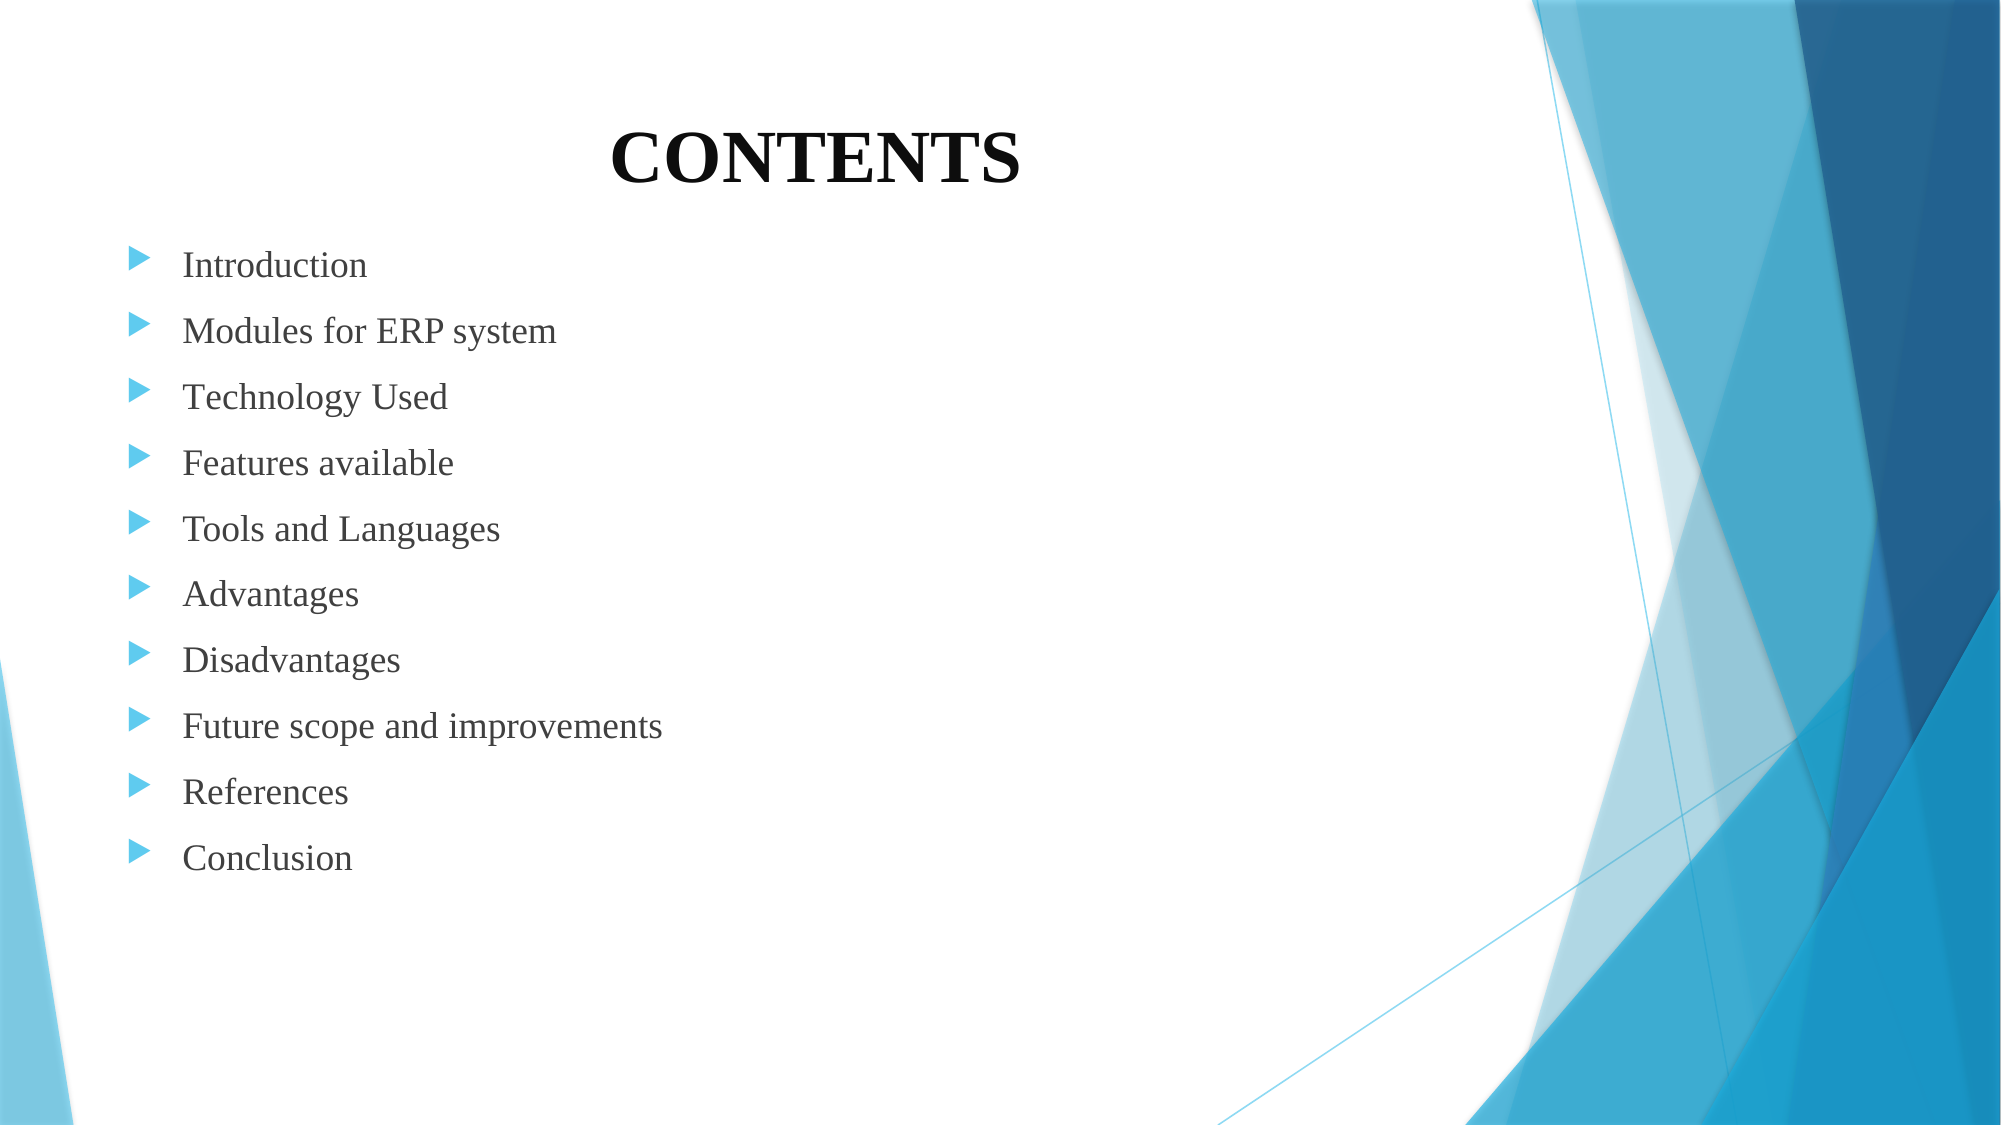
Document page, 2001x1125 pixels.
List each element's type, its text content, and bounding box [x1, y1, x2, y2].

title CONTENTS [111, 99, 1522, 232]
list Introduction Modules for ERP system Technology Used Features available Tools and Languages Advantages Disadvantages Future scope and improvements References Conclusion [111, 232, 1522, 992]
